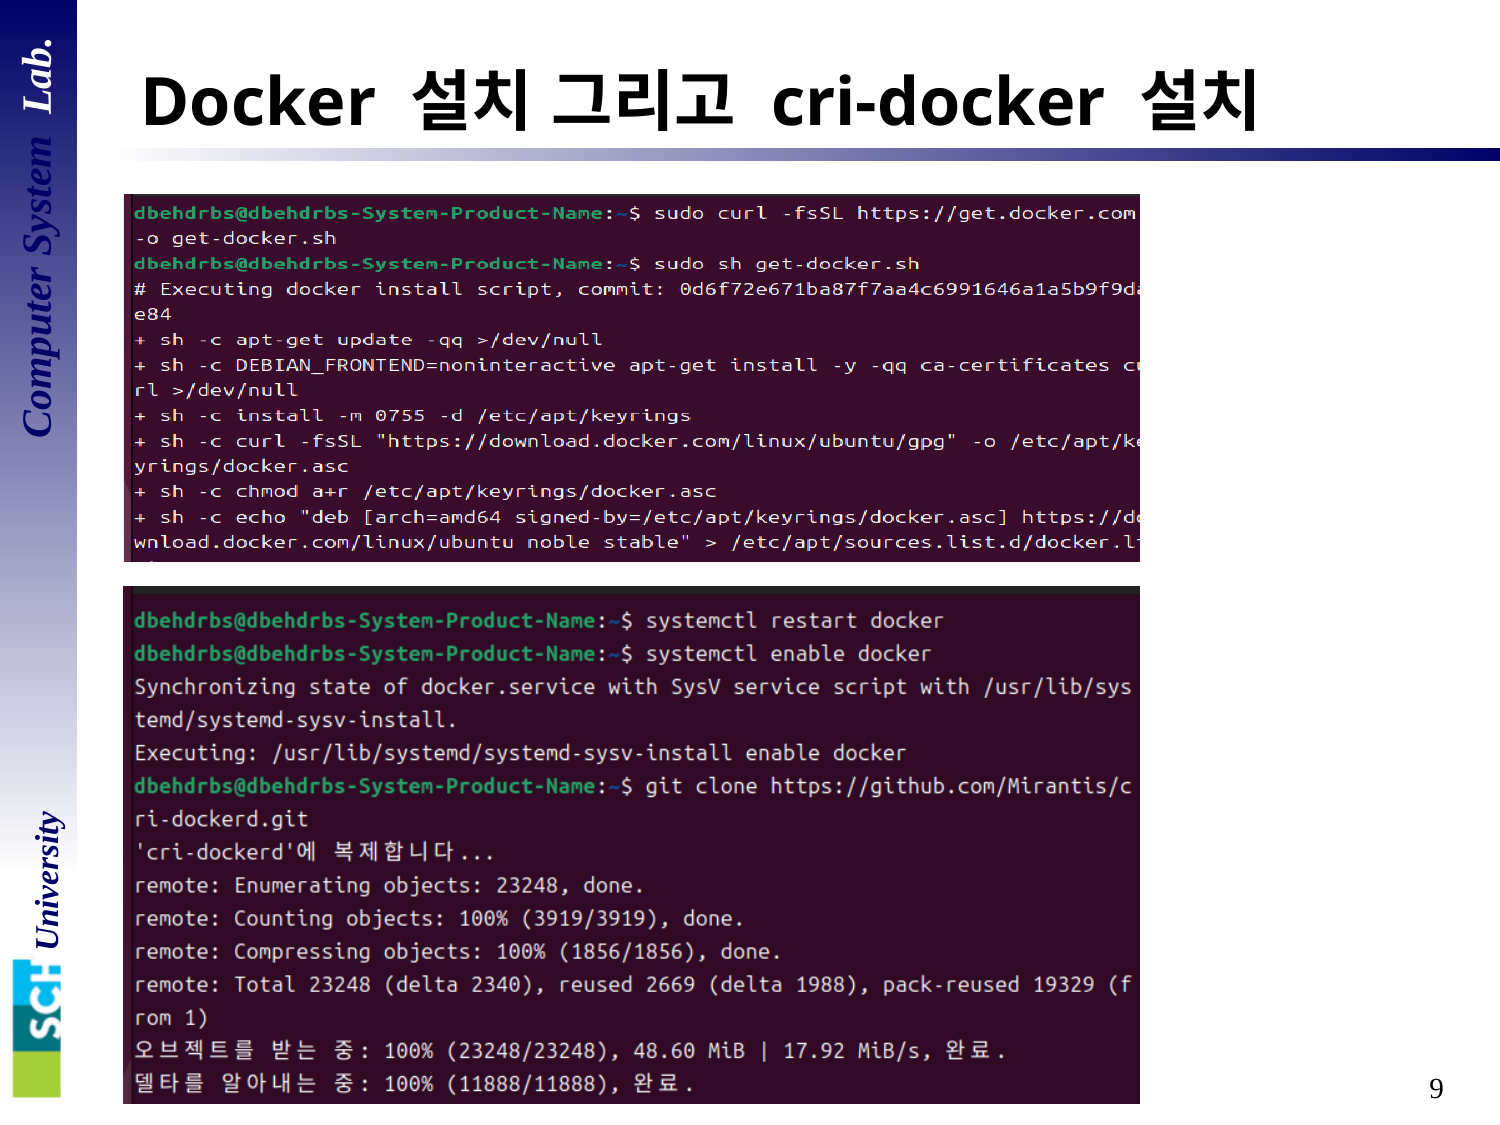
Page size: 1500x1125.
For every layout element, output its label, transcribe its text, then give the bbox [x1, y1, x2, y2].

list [123, 194, 1140, 562]
picture [5, 952, 69, 1104]
text_box Docker 설치 그리고 cri-docker 설치 [125, 51, 1426, 146]
picture [123, 585, 1140, 1104]
